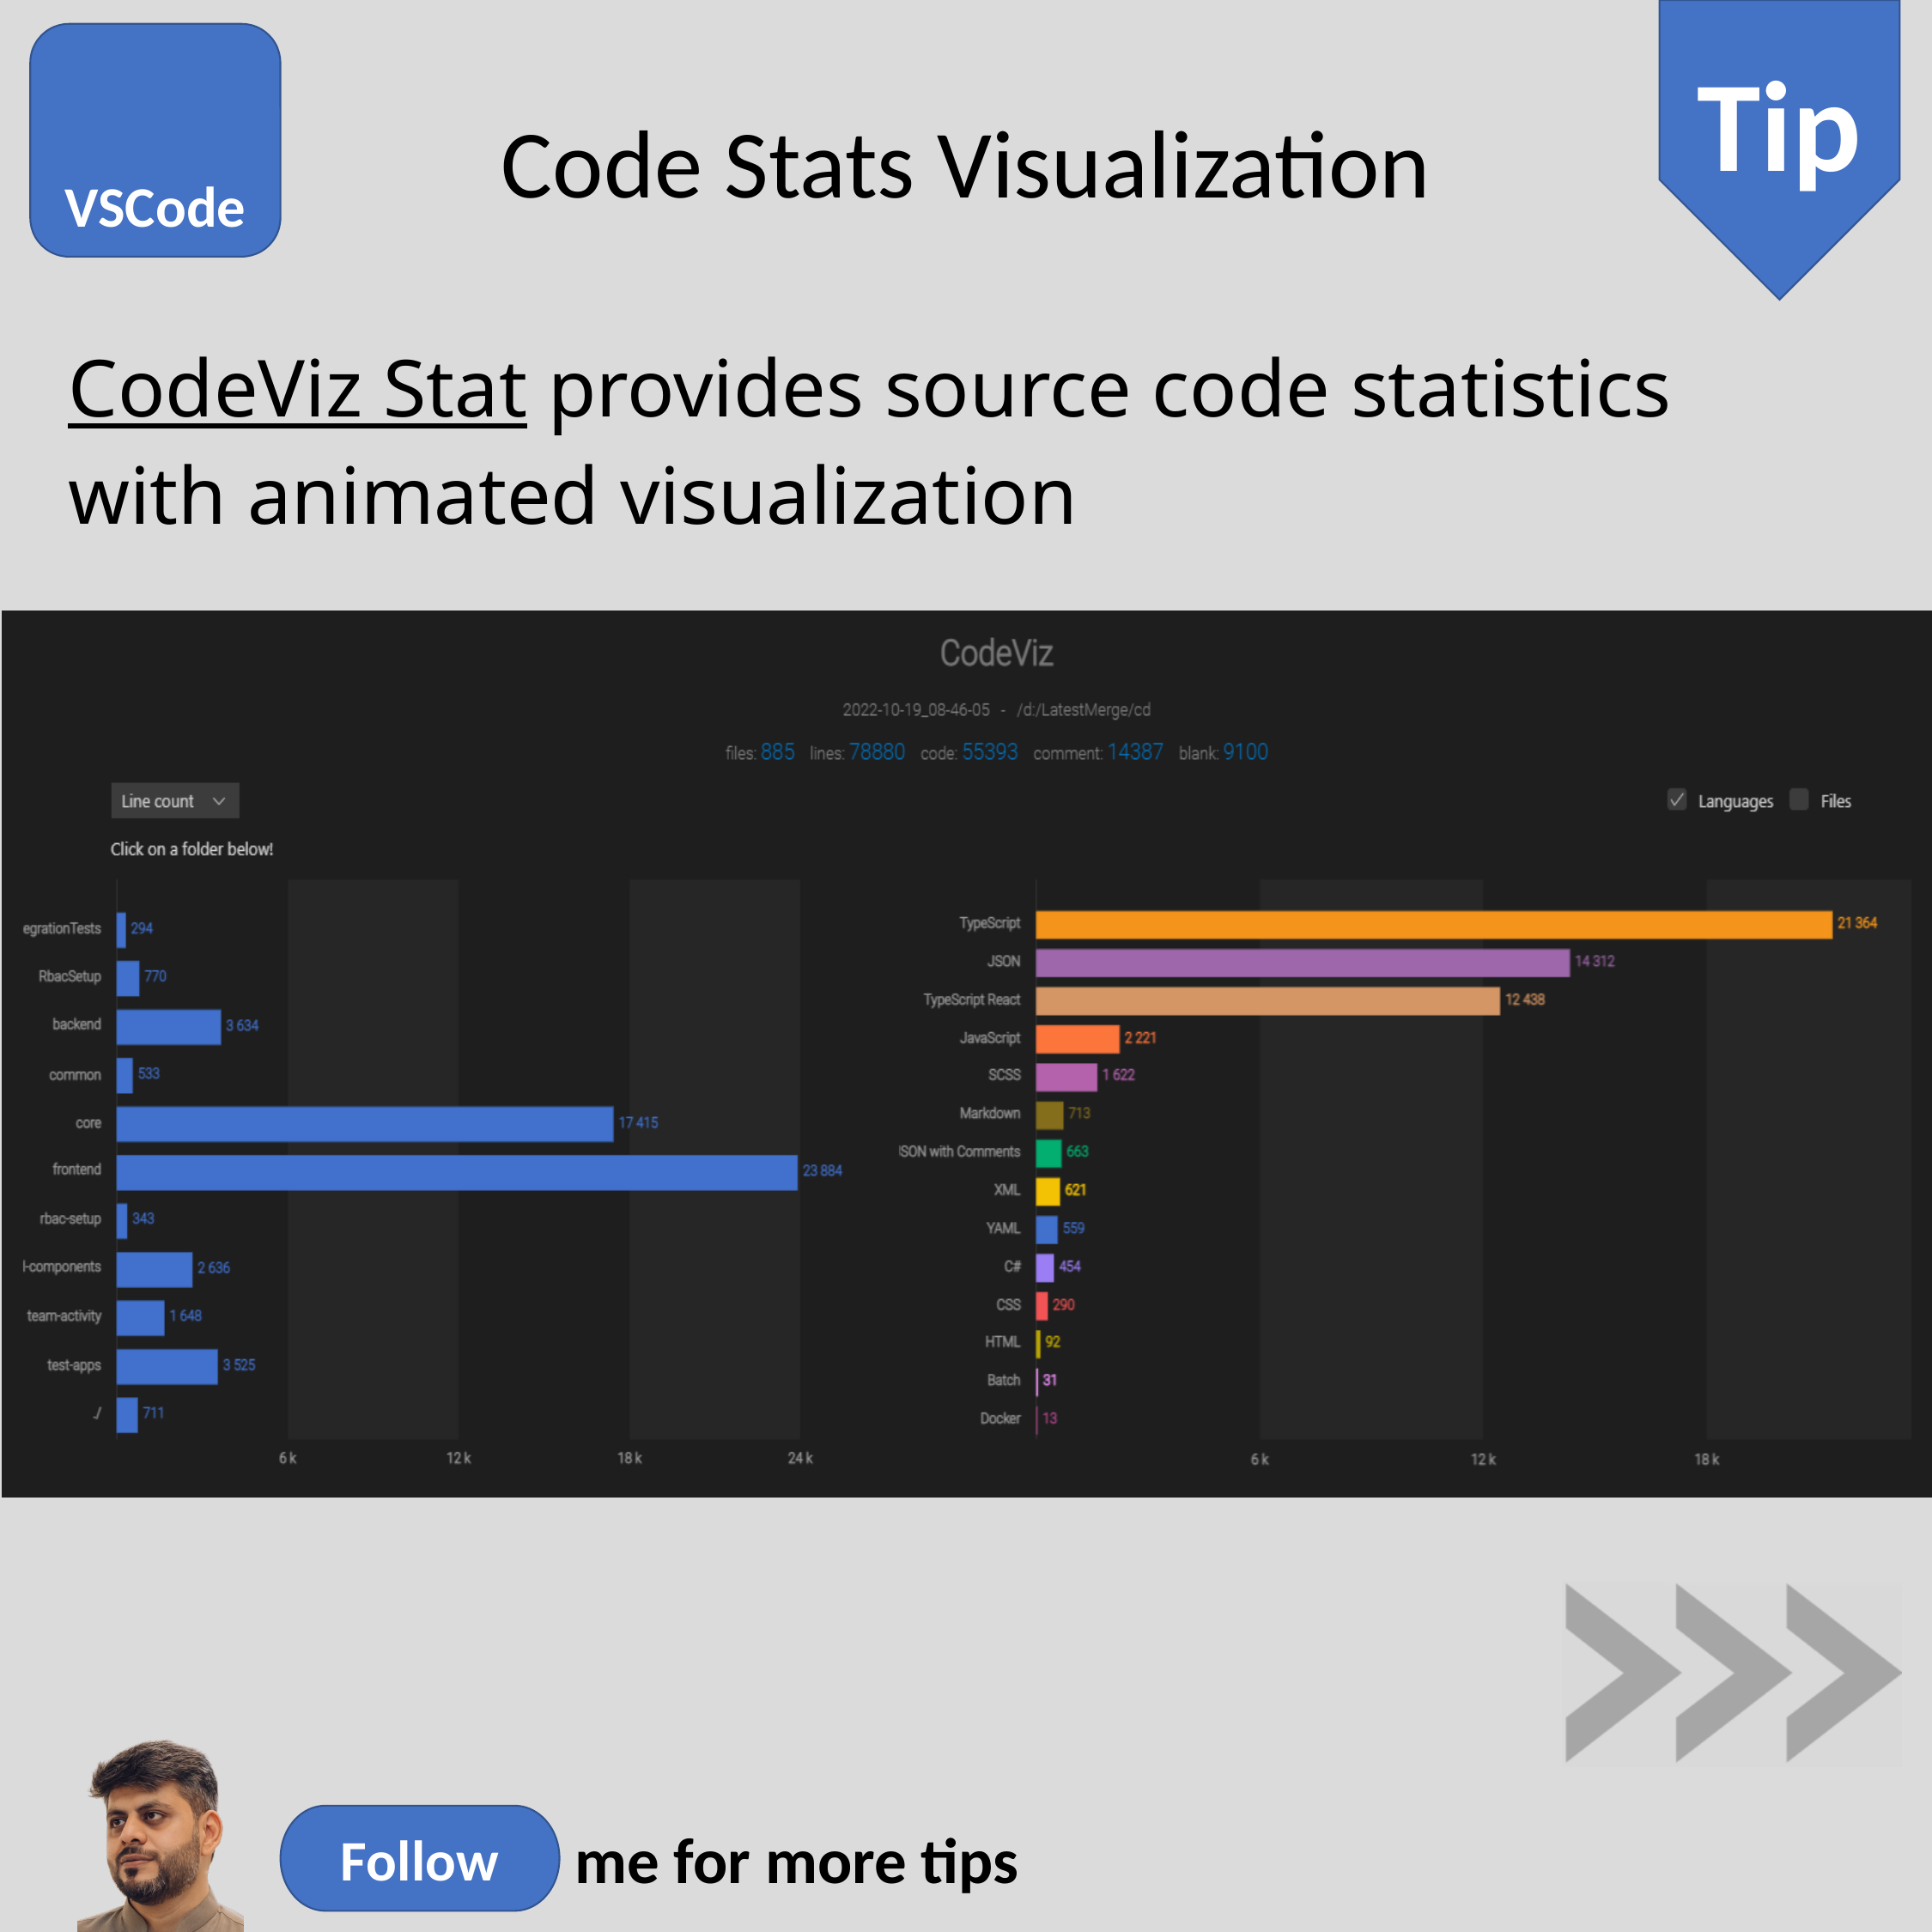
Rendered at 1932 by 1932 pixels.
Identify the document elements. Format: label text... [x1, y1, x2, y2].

text_box me for more tips [562, 1812, 1033, 1903]
picture [2, 611, 1932, 1498]
picture [1562, 1582, 1902, 1767]
picture [76, 1731, 244, 1932]
text_box Tip [1658, 0, 1901, 301]
text_box Follow [279, 1804, 561, 1912]
text_box CodeViz Stat provides source code statistics with animated visualization [55, 331, 1822, 547]
text_box Code Stats Visualization [291, 94, 1641, 224]
text_box VSCode [29, 22, 282, 258]
